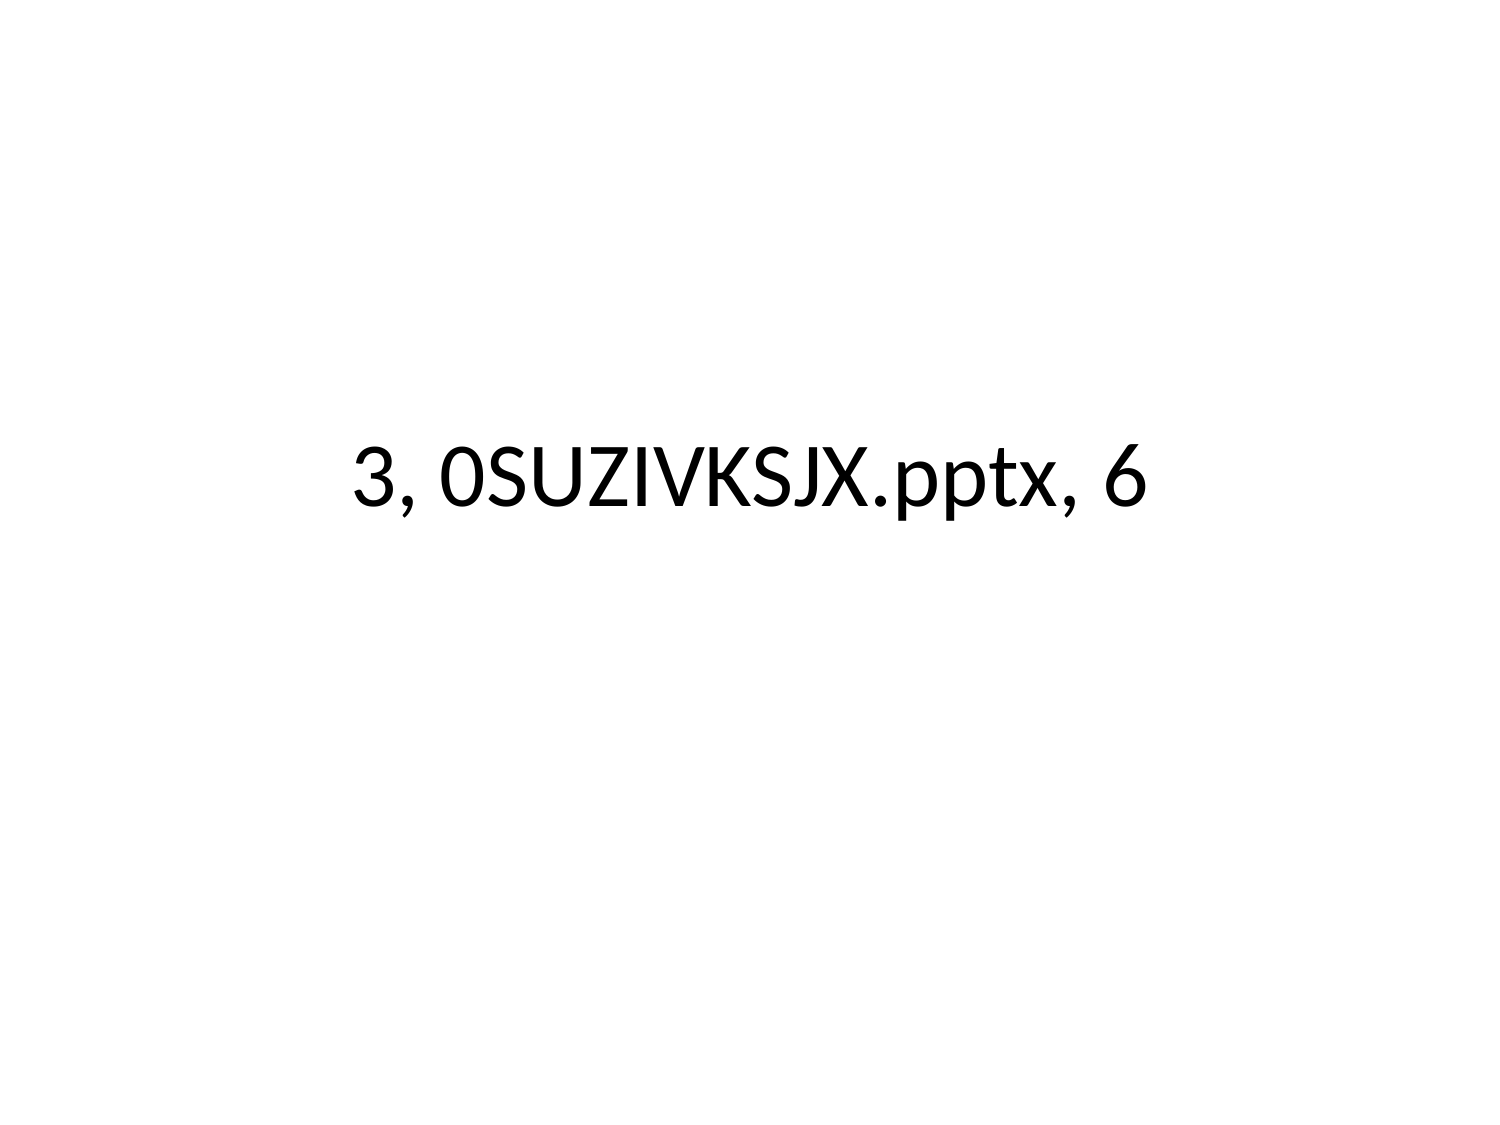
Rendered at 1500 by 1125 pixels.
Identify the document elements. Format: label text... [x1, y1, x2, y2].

title 3, 0SUZIVKSJX.pptx, 6 [112, 349, 1388, 591]
